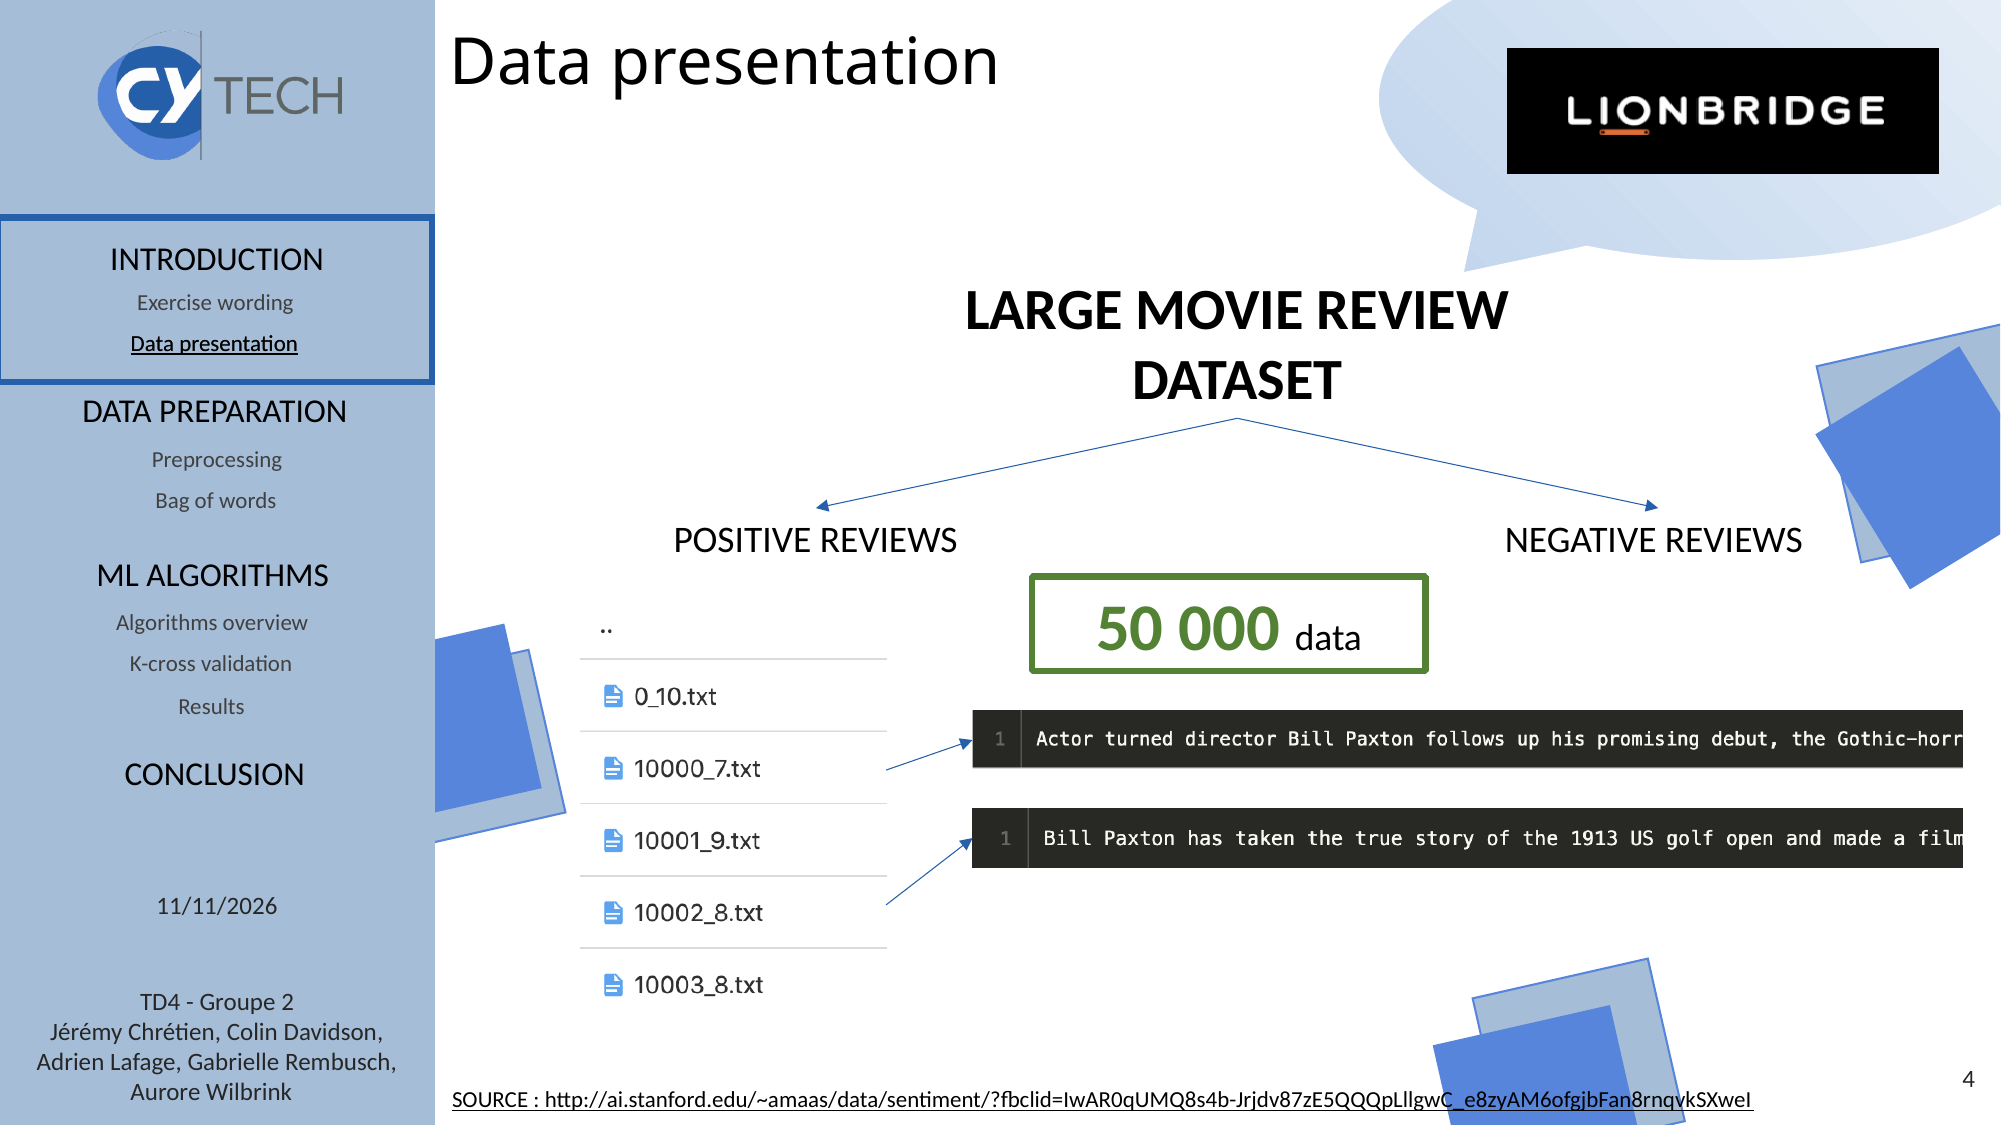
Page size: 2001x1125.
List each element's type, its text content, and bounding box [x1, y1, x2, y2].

text_box Data presentation [0, 321, 432, 364]
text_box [635, 263, 1902, 569]
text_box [1377, 0, 2000, 262]
picture [972, 808, 1963, 868]
text_box 50 000 data [1032, 576, 1426, 672]
title Data presentation [434, 20, 1377, 107]
text_box SOURCE : http://ai.stanford.edu/~amaas/data/sentiment/?fbclid=IwAR0qUMQ8s4b-Jrjdv87zE5QQQpLllgwC_e8zyAM6ofgjbFan8rnqvkSXweI [437, 1077, 1827, 1125]
picture [972, 710, 1963, 770]
picture [580, 591, 887, 1017]
text_box [0, 217, 433, 383]
picture [93, 28, 342, 160]
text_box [885, 838, 973, 905]
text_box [885, 740, 973, 771]
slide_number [0, 874, 435, 935]
slide_number 3 [1540, 1047, 1990, 1108]
